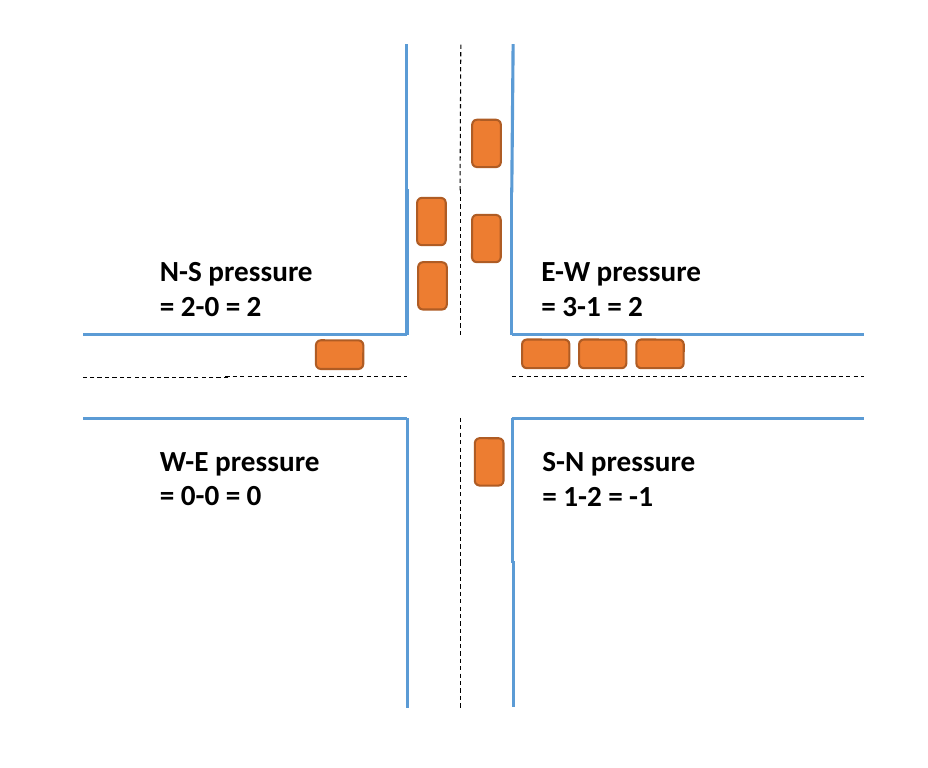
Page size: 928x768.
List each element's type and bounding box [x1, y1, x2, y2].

text_box [82, 44, 865, 708]
